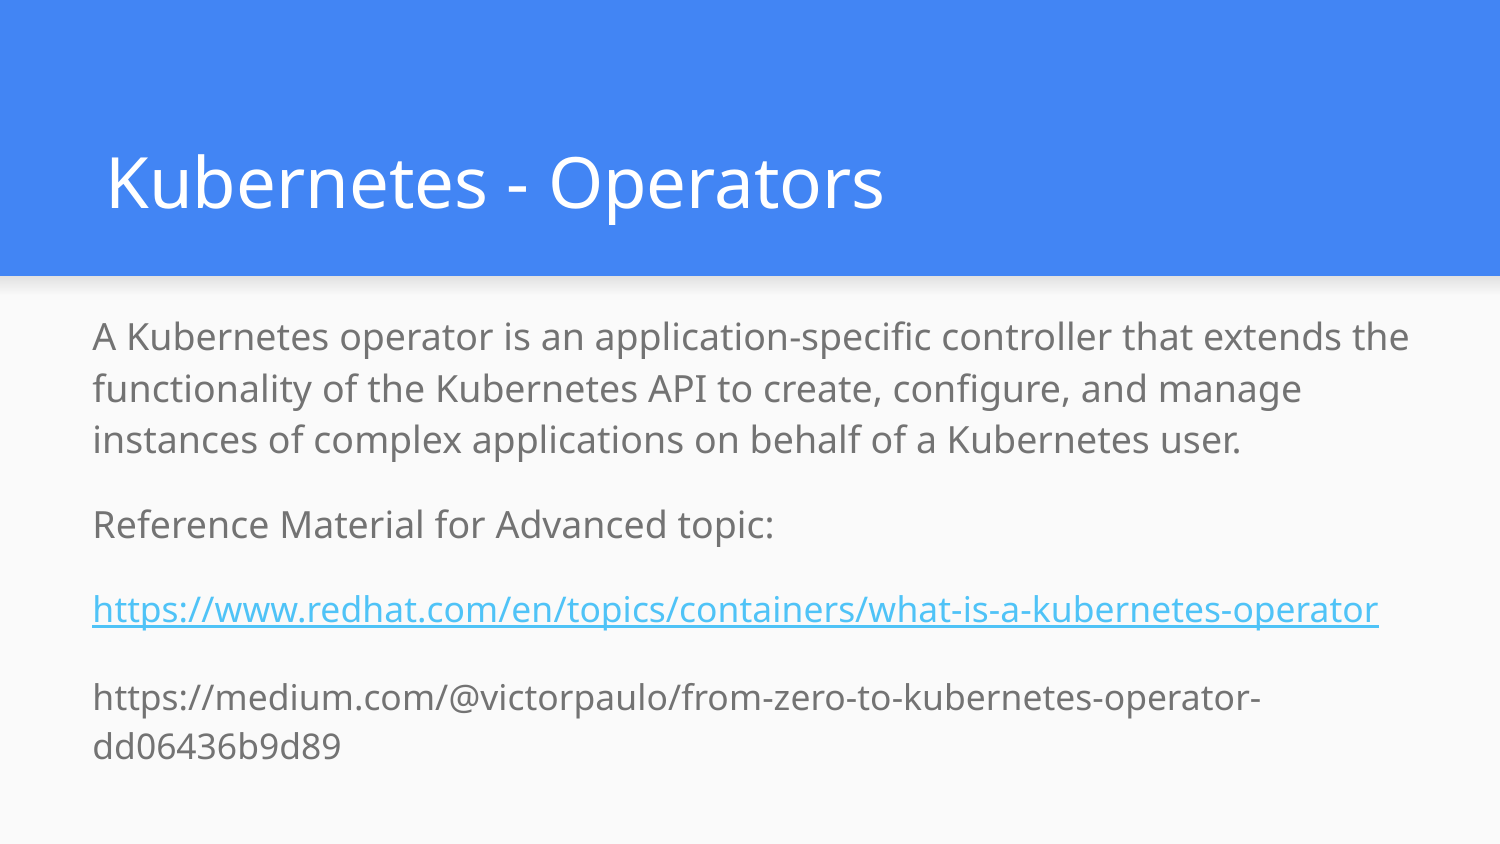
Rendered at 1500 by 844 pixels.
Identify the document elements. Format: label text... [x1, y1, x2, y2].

title Kubernetes - Operators [90, 111, 1440, 238]
list A Kubernetes operator is an application-specific controller that extends the functionality of the Kubernetes API to create, configure, and manage instances of complex applications on behalf of a Kubernetes user. Reference Material for Advanced topic: https://www.redhat.com/en/topics/containers/what-is-a-kubernetes-operator https://medium.com/@victorpaulo/from-zero-to-kubernetes-operator-dd06436b9d89 [77, 291, 1460, 822]
